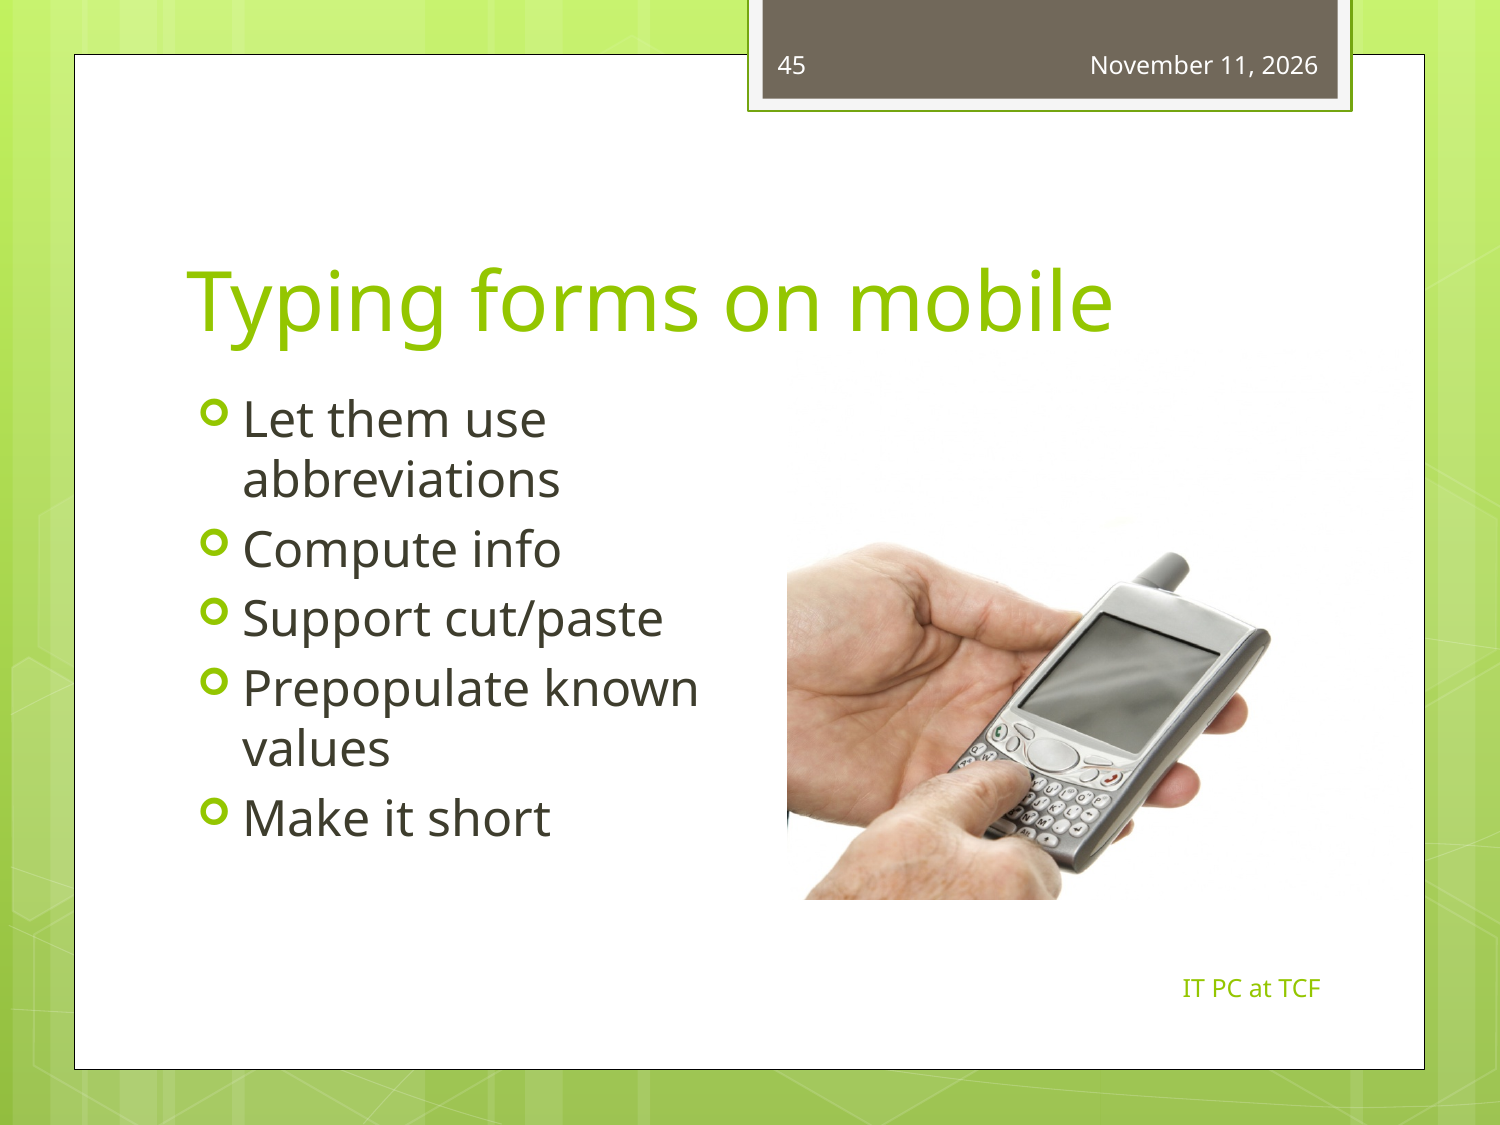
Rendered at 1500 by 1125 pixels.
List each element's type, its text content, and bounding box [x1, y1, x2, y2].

picture [786, 349, 1413, 901]
slide_number 45 [762, 36, 982, 97]
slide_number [983, 36, 1334, 97]
list Let them use abbreviations Compute info Support cut/paste Prepopulate known values Make it short [171, 379, 732, 953]
title Typing forms on mobile [171, 168, 1324, 357]
footer IT PC at TCF [761, 960, 1336, 1020]
